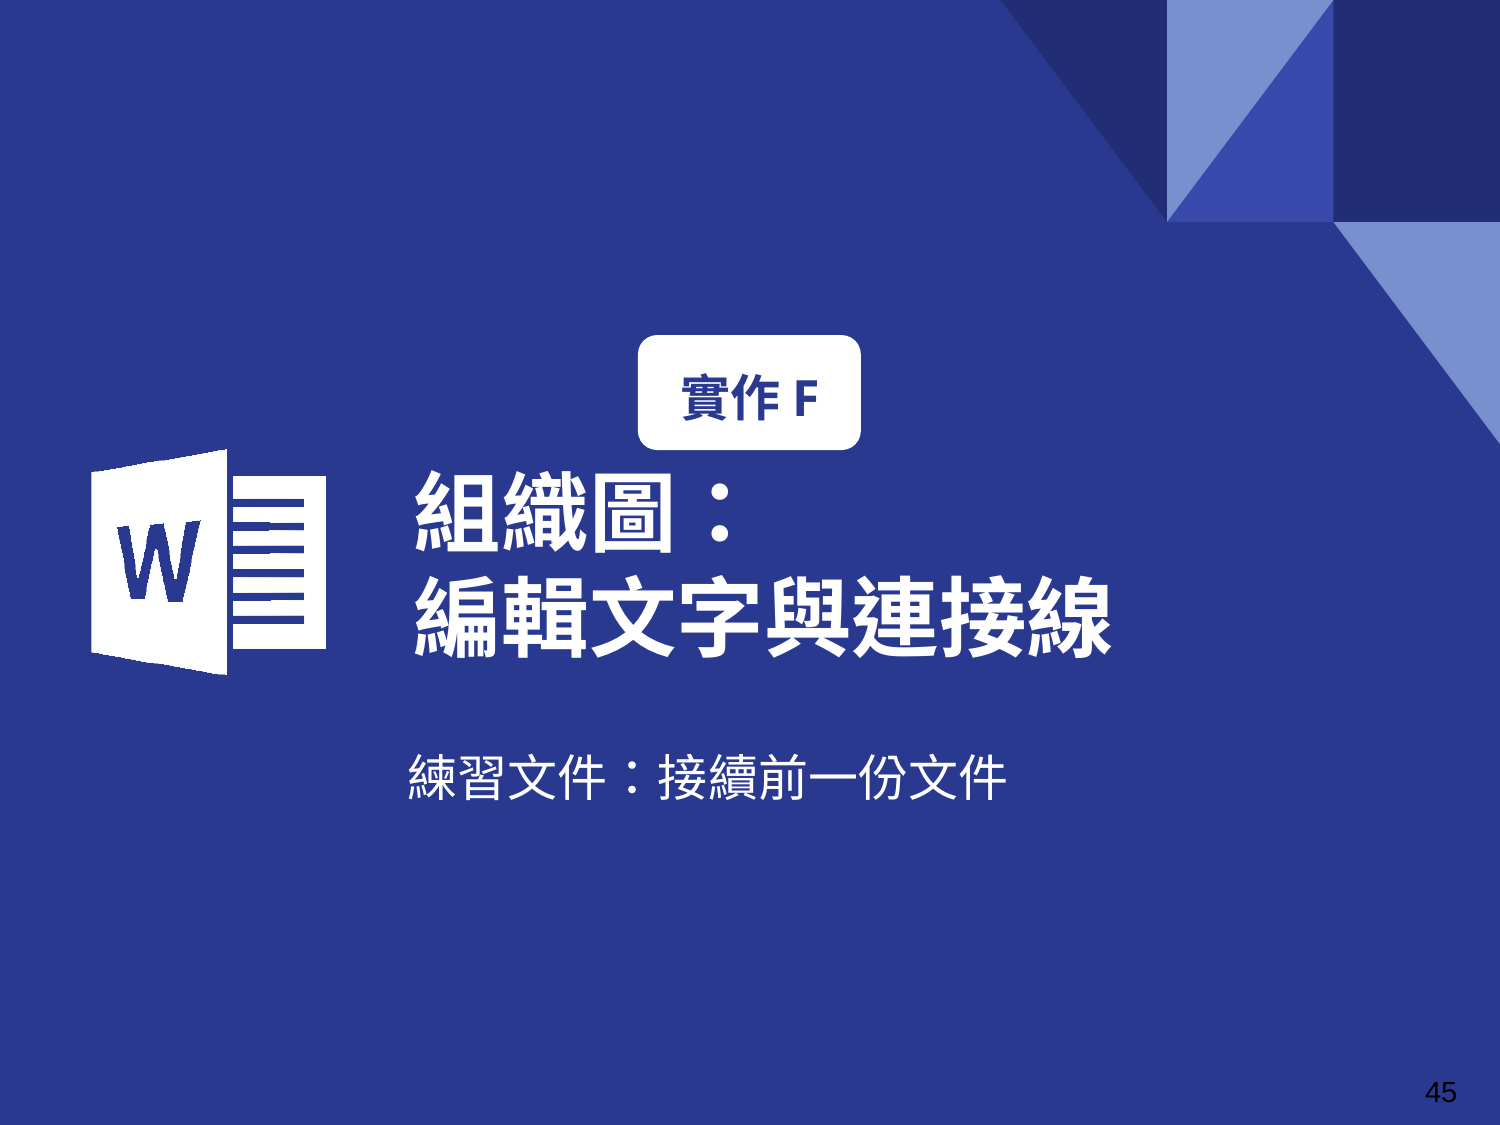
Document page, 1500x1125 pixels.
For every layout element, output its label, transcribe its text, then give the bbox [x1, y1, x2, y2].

slide_number ‹#› [1410, 1056, 1500, 1125]
subtitle 練習文件：接續前一份文件 [393, 675, 1447, 849]
title 組織圖： 編輯文字與連接線 [398, 470, 1447, 655]
text_box [637, 335, 861, 451]
picture [91, 449, 326, 675]
subtitle 實作F [660, 345, 840, 439]
